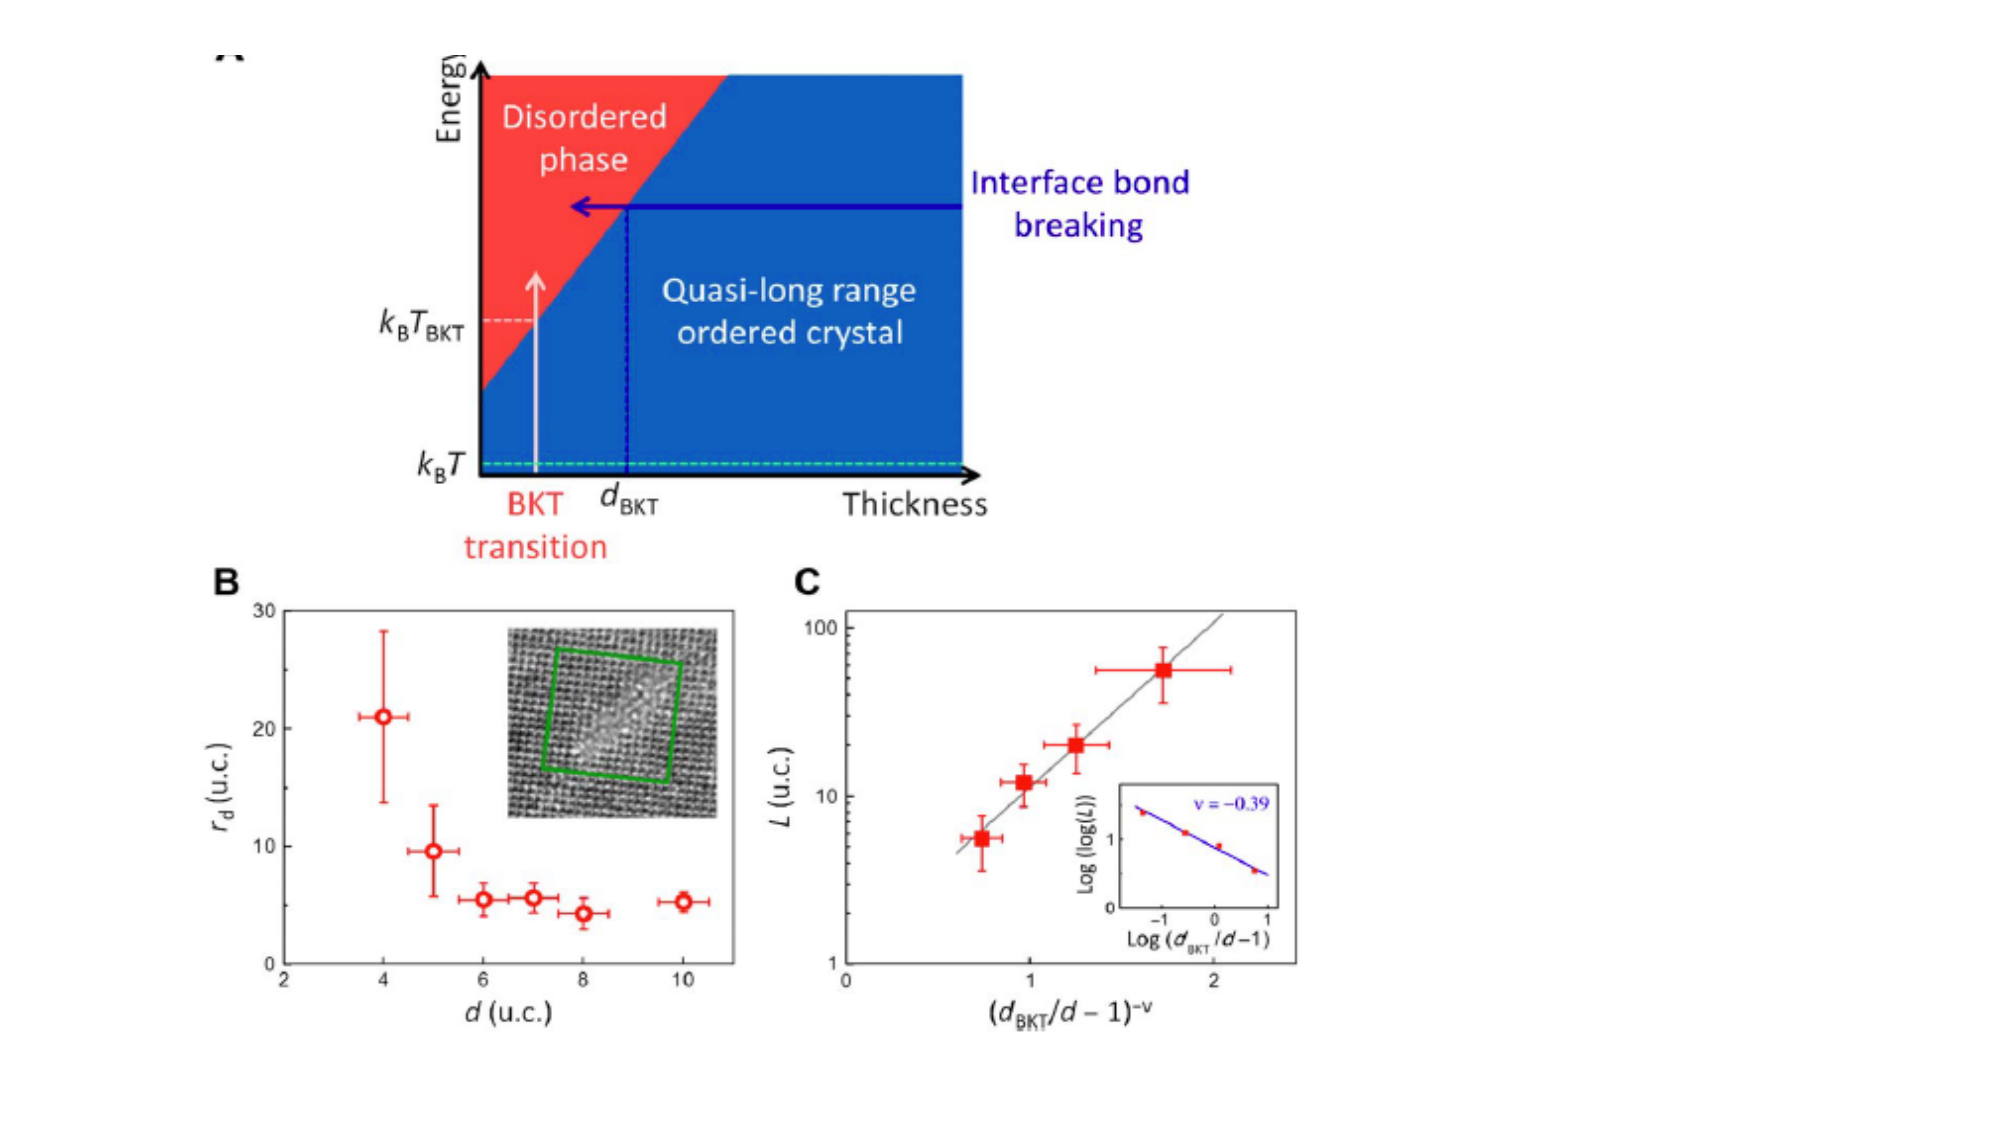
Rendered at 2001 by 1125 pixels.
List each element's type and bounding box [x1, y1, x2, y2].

picture [181, 55, 1349, 1047]
